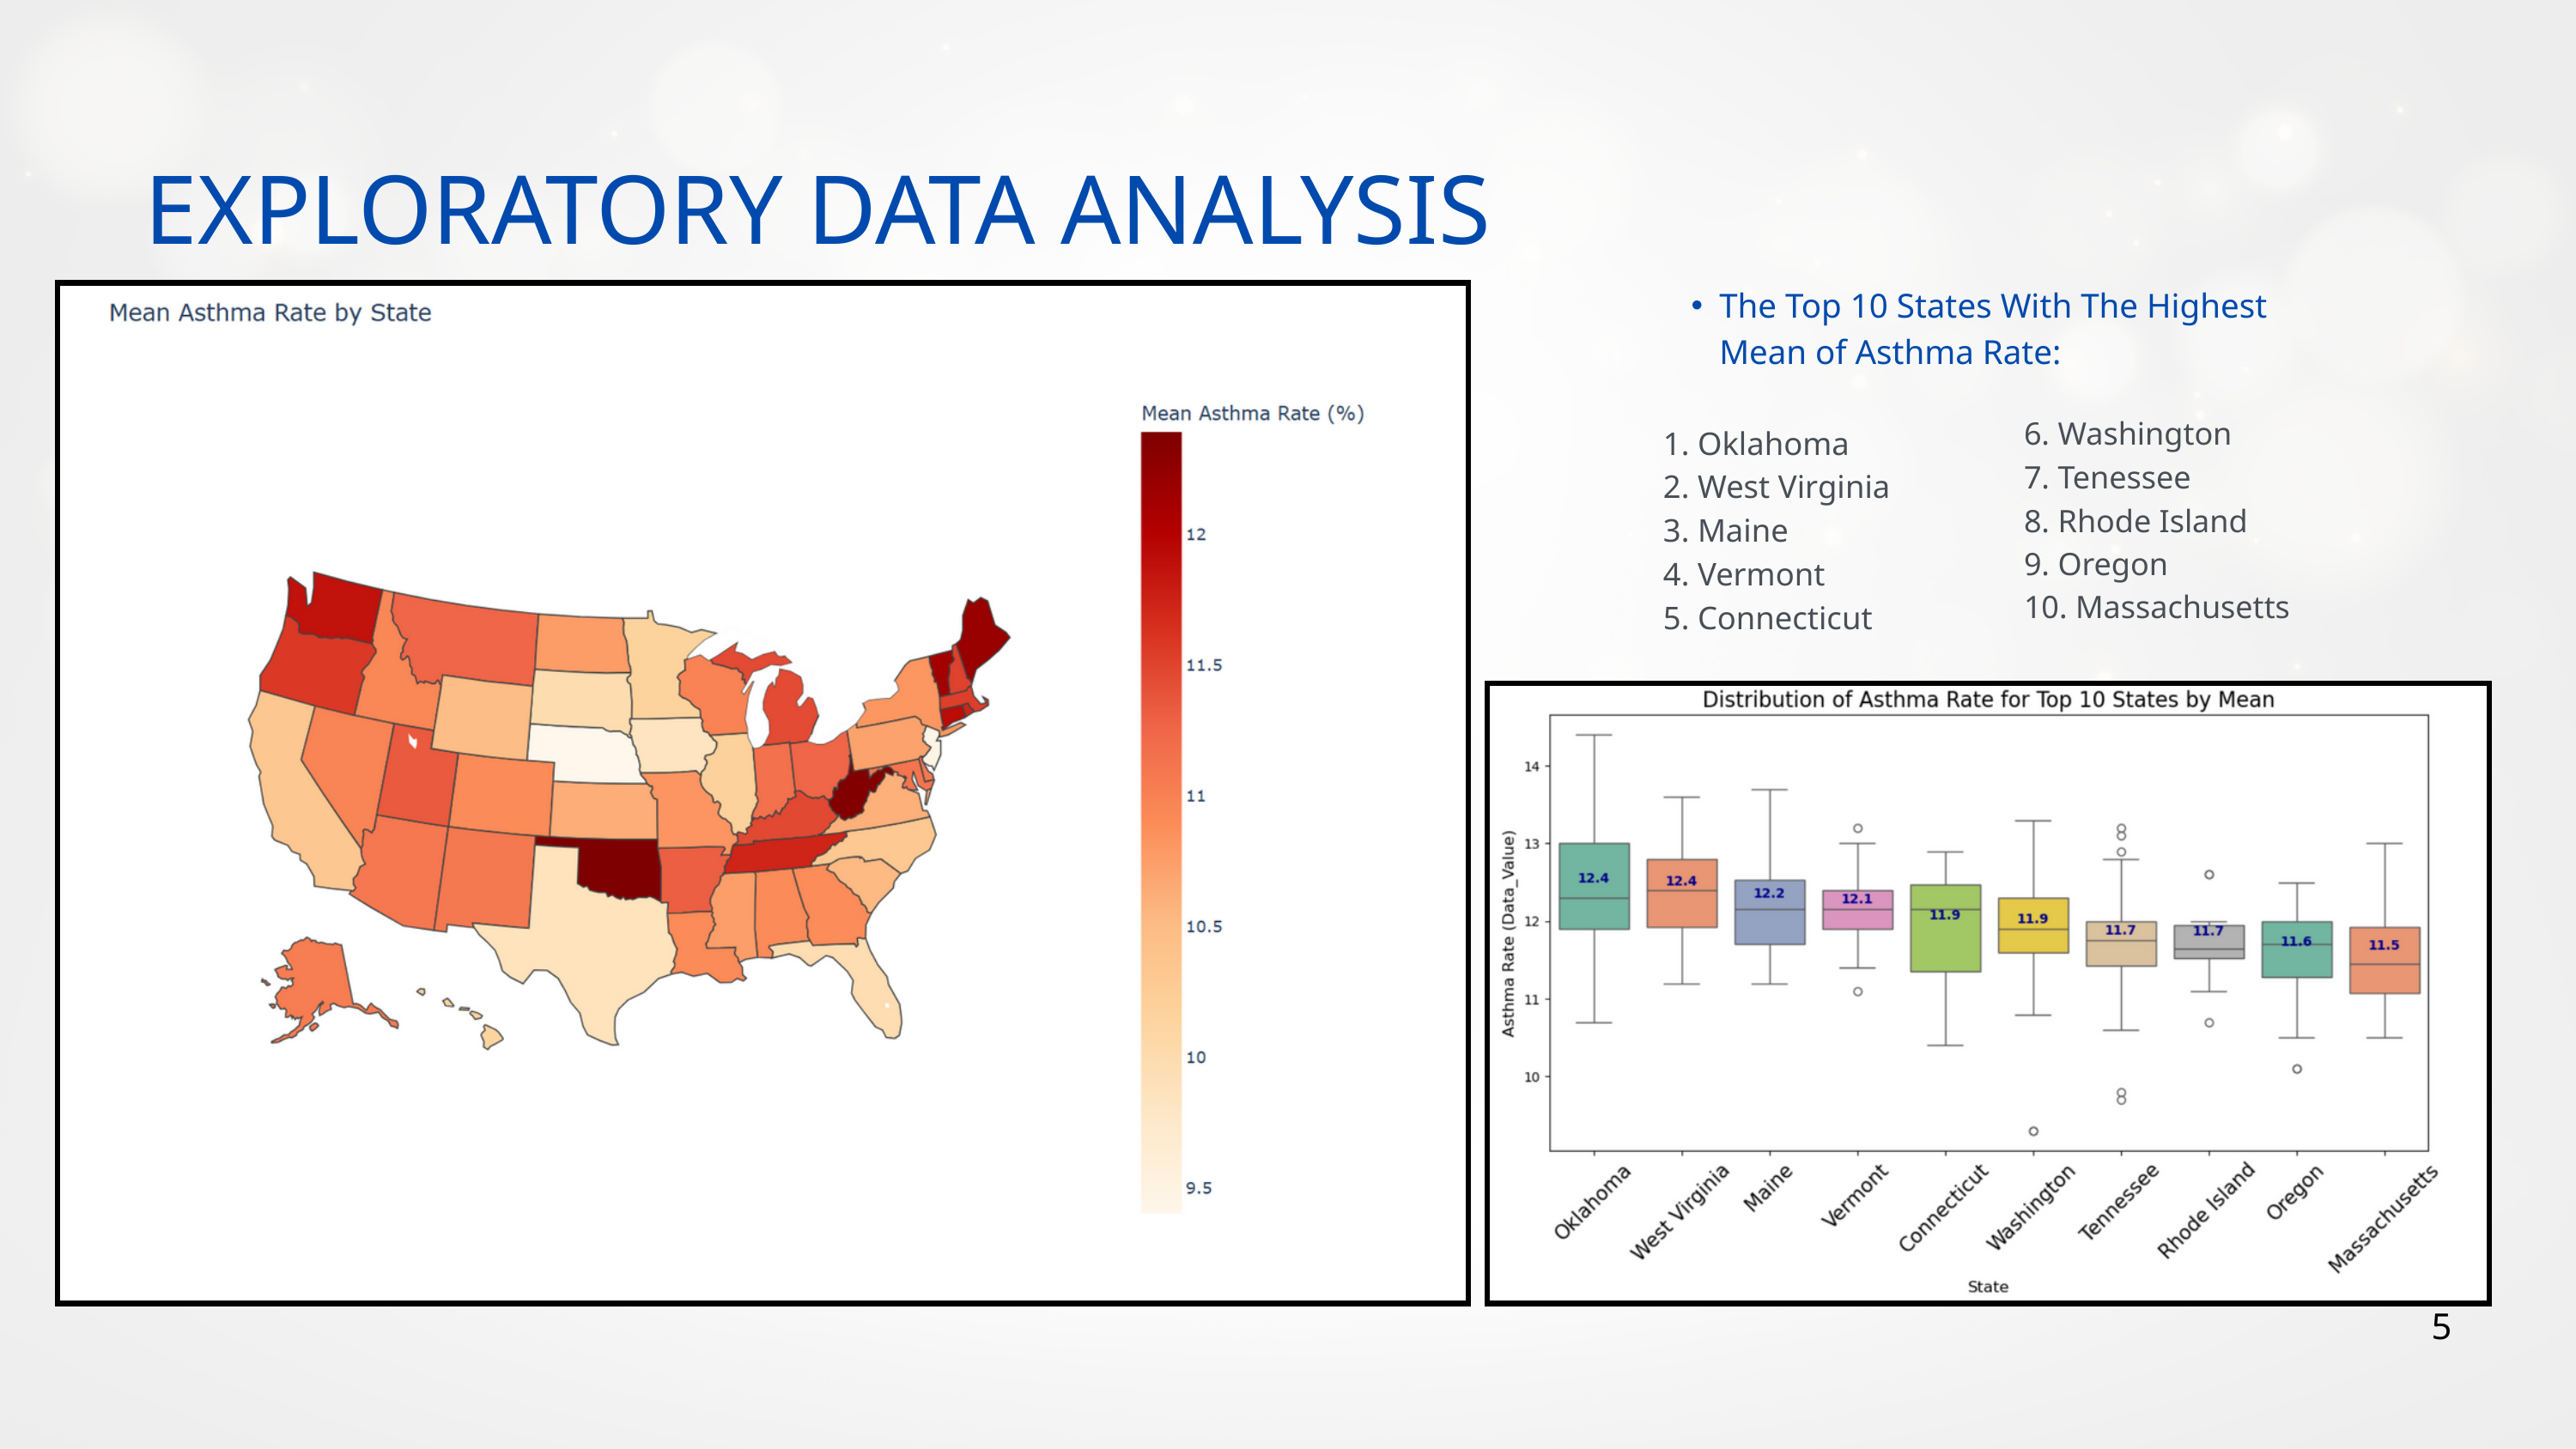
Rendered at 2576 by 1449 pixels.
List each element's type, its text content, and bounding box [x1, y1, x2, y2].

text_box 5 [2431, 1296, 2452, 1348]
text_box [1662, 282, 2392, 670]
text_box EXPLORATORY DATA ANALYSIS [144, 130, 1812, 264]
text_box [0, 0, 2576, 1449]
text_box [1486, 683, 2490, 1304]
text_box [58, 282, 1469, 1304]
